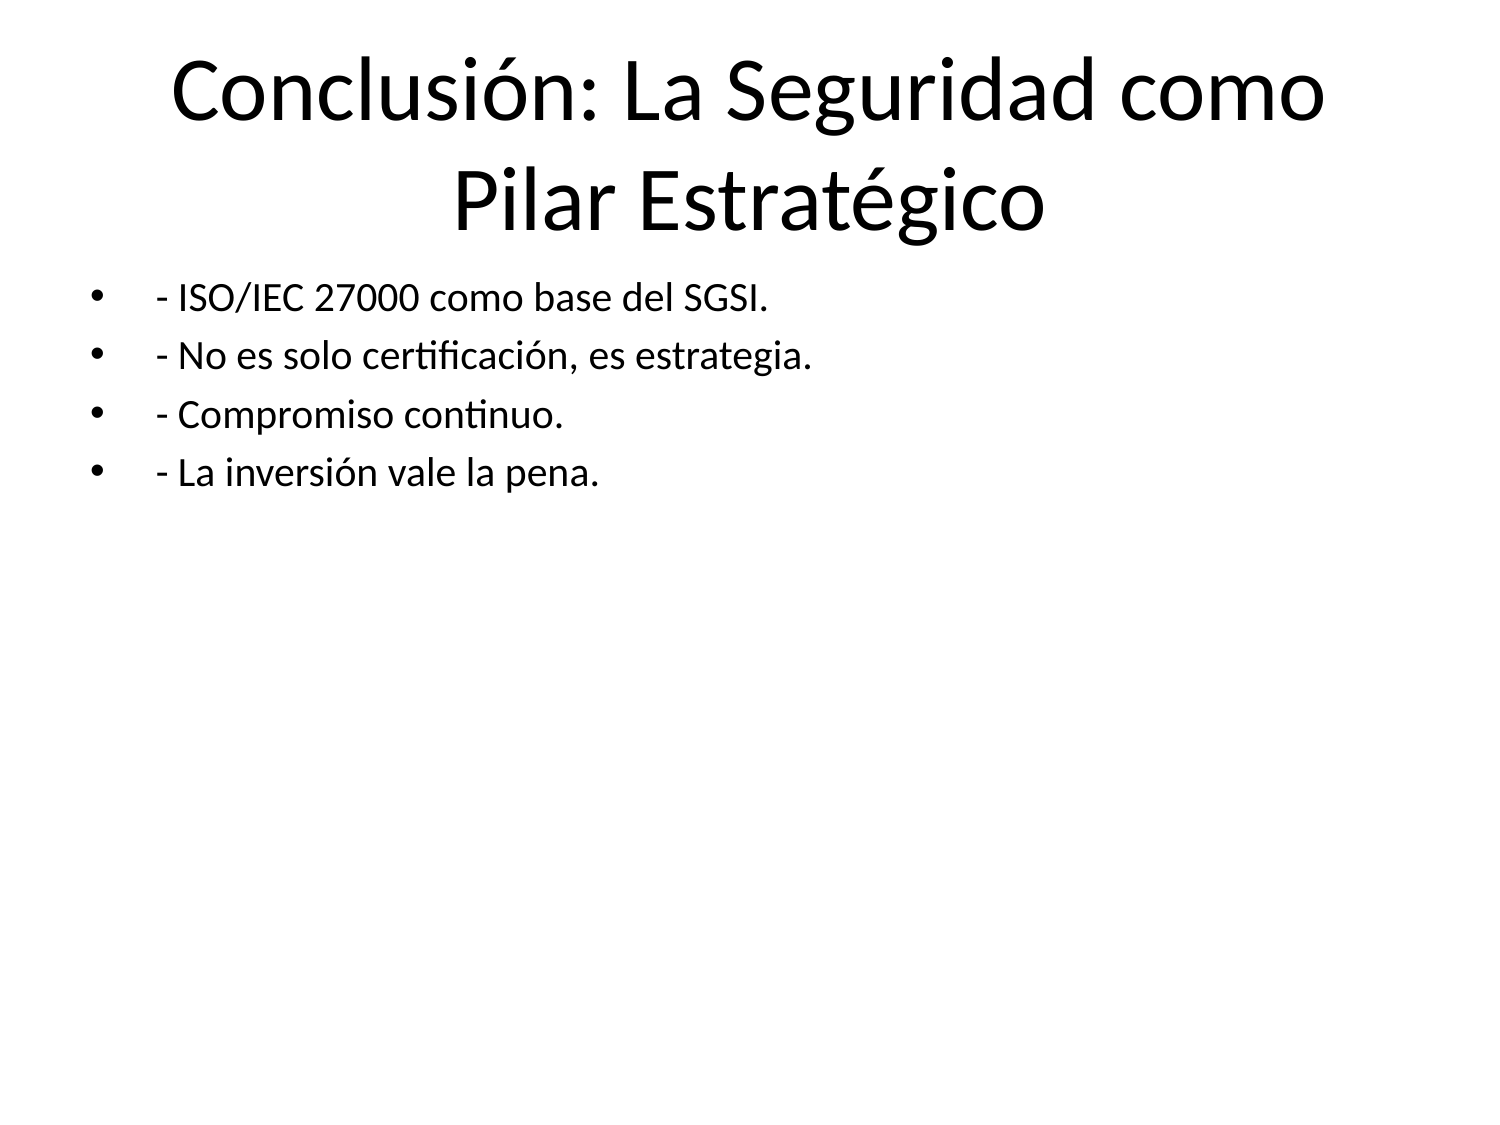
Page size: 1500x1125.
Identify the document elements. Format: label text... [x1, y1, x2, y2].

title Conclusión: La Seguridad como Pilar Estratégico [75, 45, 1425, 233]
list - ISO/IEC 27000 como base del SGSI. - No es solo certificación, es estrategia. - Compromiso continuo. - La inversión vale la pena. [75, 262, 1425, 1005]
